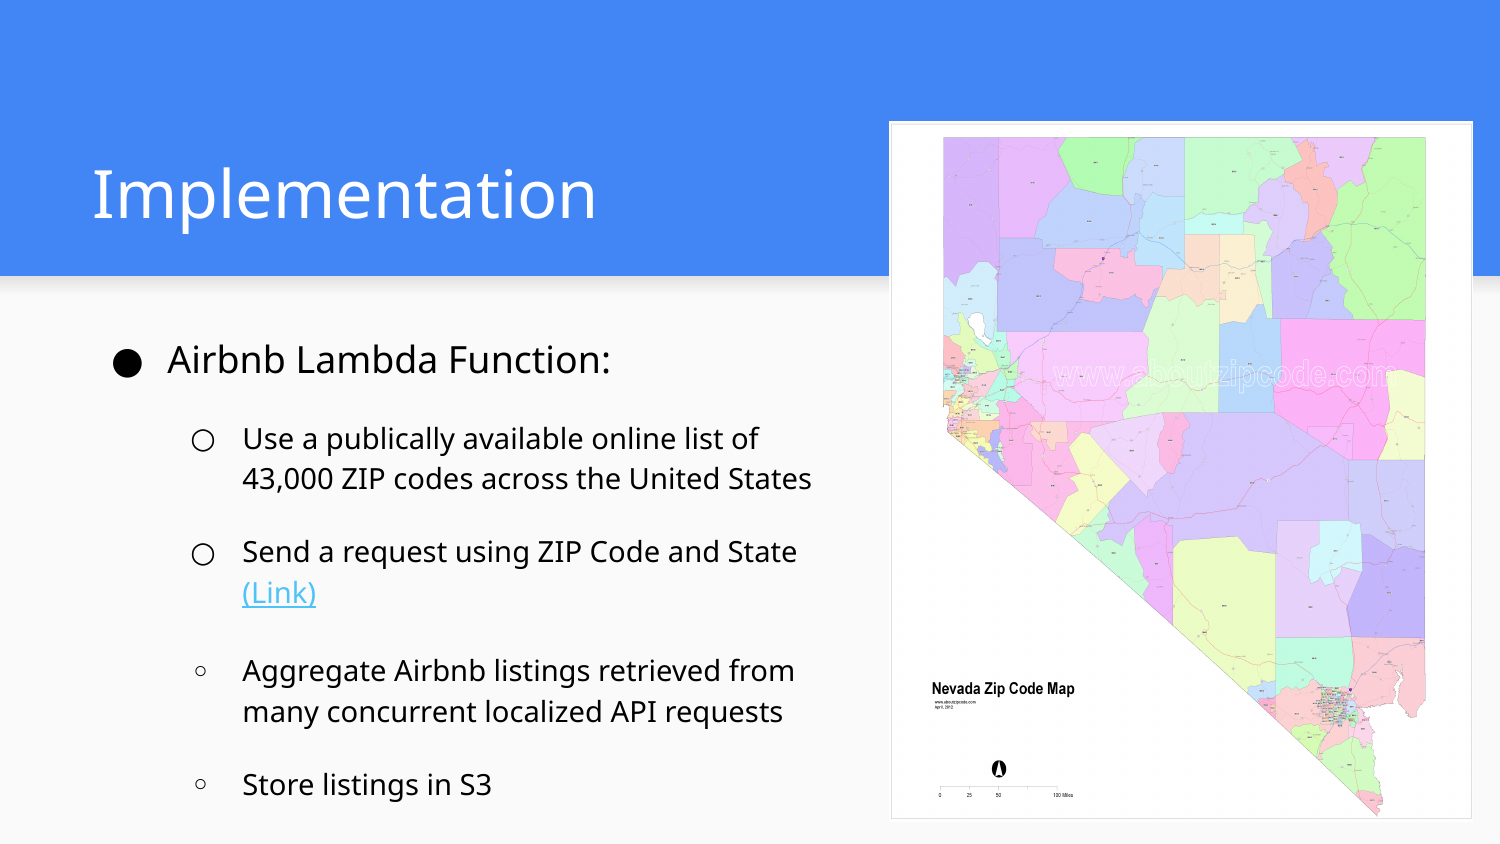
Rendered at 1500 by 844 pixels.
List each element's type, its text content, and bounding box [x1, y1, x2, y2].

title Implementation [77, 121, 887, 248]
picture [889, 120, 1473, 823]
list Airbnb Lambda Function: Use a publically available online list of 43,000 ZIP codes across the United States Send a request using ZIP Code and State (Link) Aggregate Airbnb listings retrieved from many concurrent localized API requests Store listings in S3 Secure Website: Cannot be publically available due to cost Simple interface to run AWS Lambda [77, 314, 873, 760]
